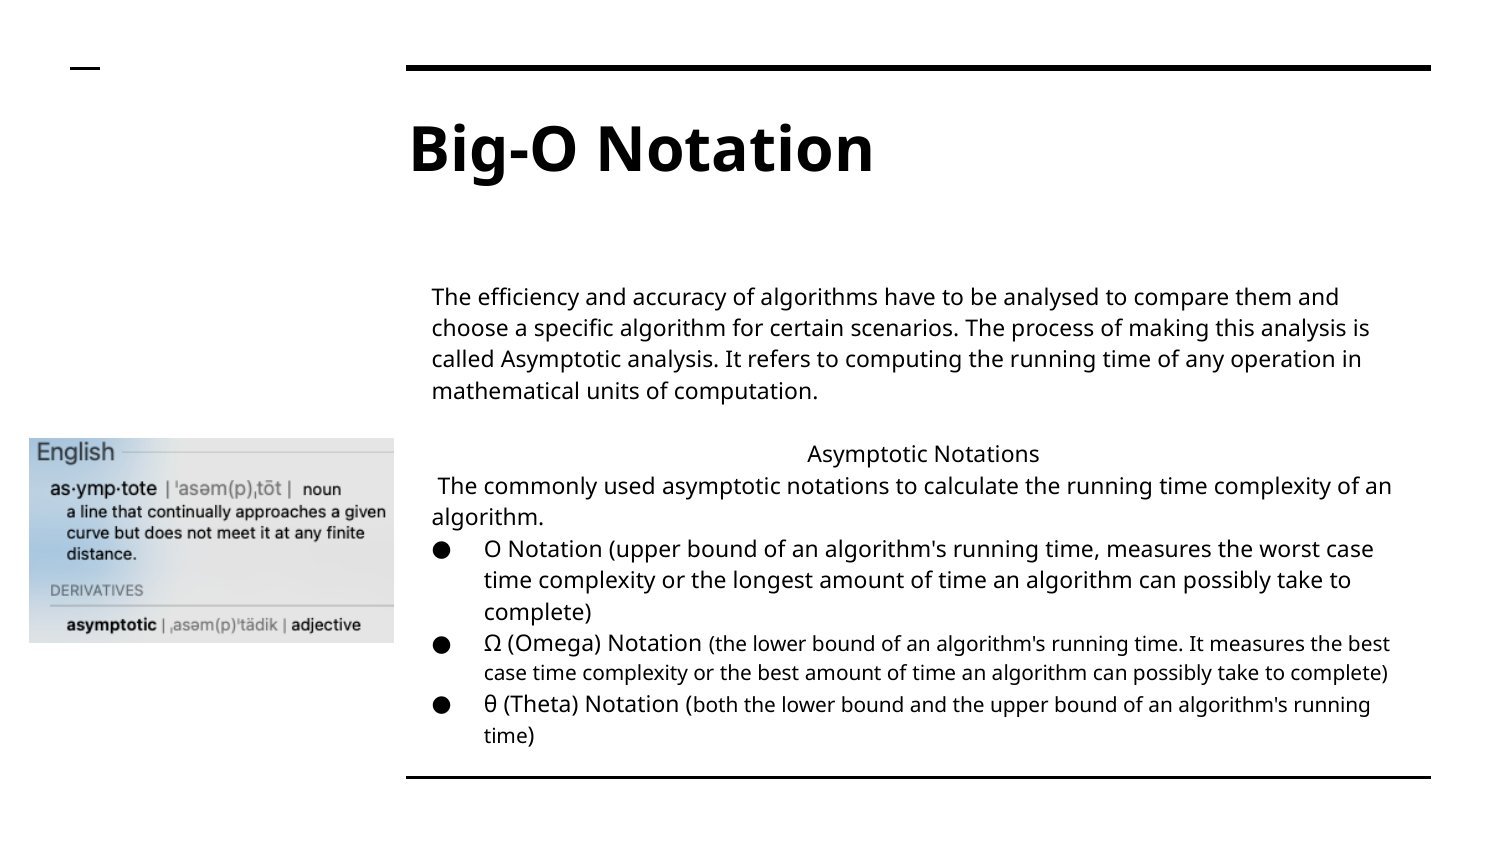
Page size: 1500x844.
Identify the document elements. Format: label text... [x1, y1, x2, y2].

picture [29, 438, 394, 644]
list The efficiency and accuracy of algorithms have to be analysed to compare them and choose a specific algorithm for certain scenarios. The process of making this analysis is called Asymptotic analysis. It refers to computing the running time of any operation in mathematical units of computation. Asymptotic Notations The commonly used asymptotic notations to calculate the running time complexity of an algorithm. Ο Notation (upper bound of an algorithm's running time, measures the worst case time complexity or the longest amount of time an algorithm can possibly take to complete) Ω (Omega) Notation (the lower bound of an algorithm's running time. It measures the best case time complexity or the best amount of time an algorithm can possibly take to complete) θ (Theta) Notation (both the lower bound and the upper bound of an algorithm's running time) [393, 262, 1431, 756]
title Big-O Notation [393, 94, 1431, 199]
